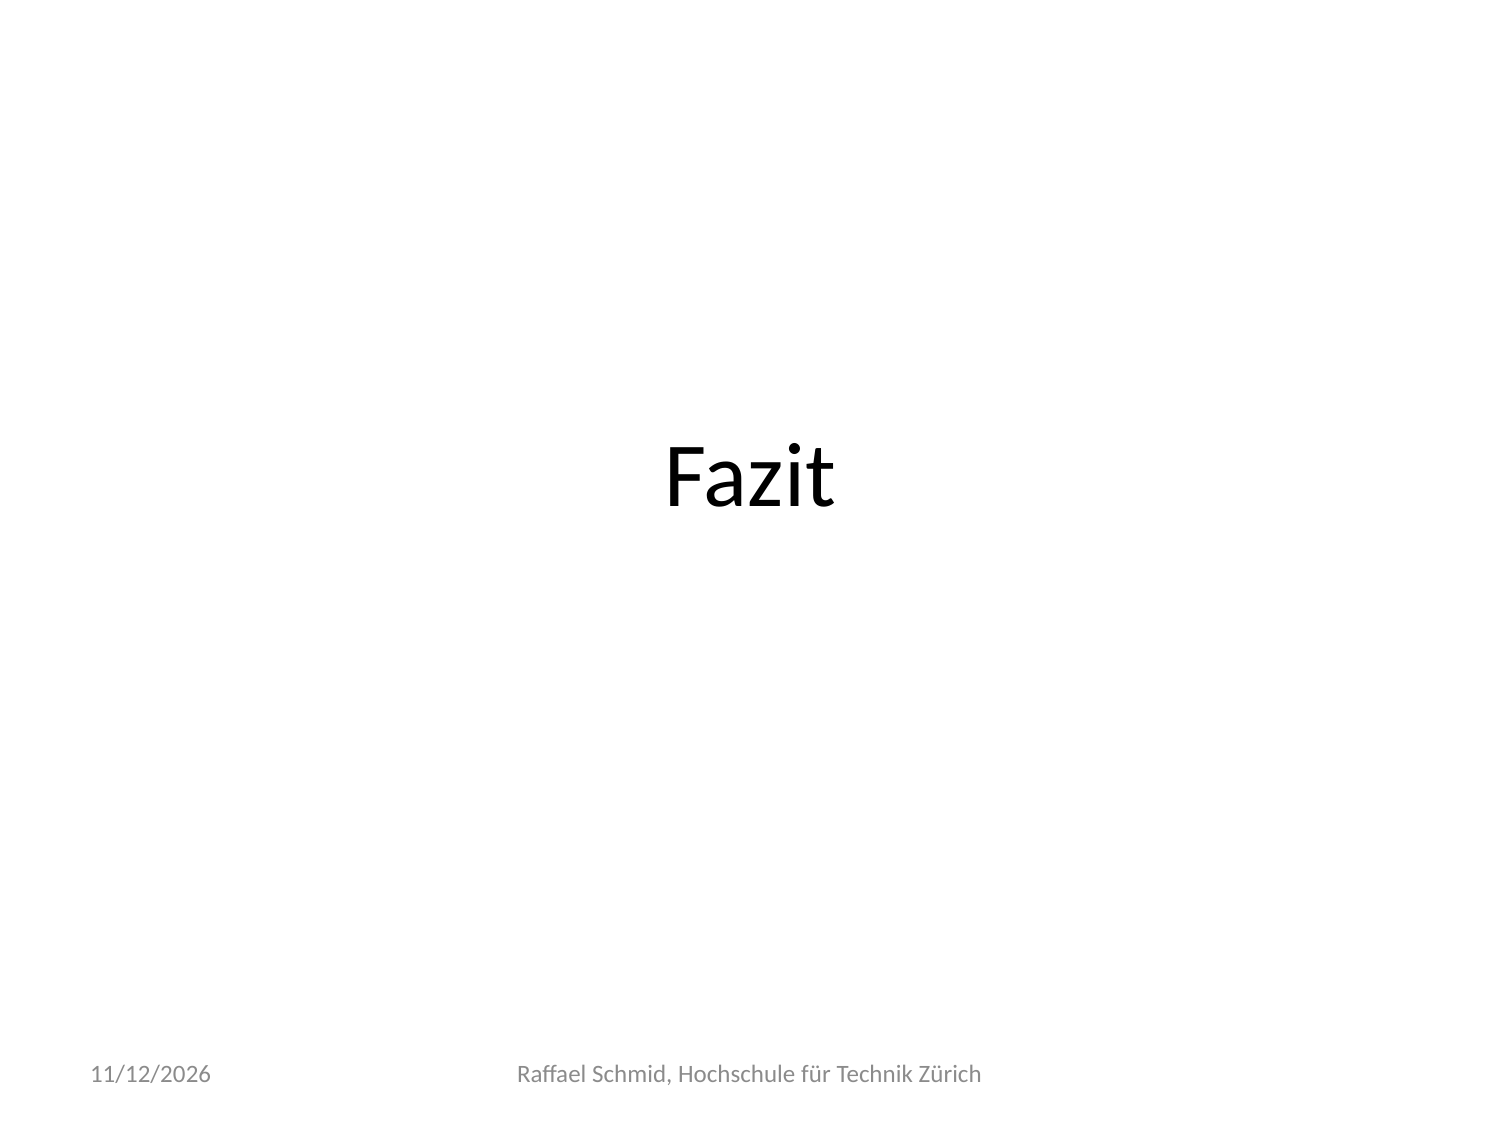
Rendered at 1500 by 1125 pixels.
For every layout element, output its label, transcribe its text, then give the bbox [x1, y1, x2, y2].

title Fazit [112, 349, 1388, 591]
footer Raffael Schmid, Hochschule für Technik Zürich [487, 1042, 1013, 1103]
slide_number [75, 1042, 425, 1103]
